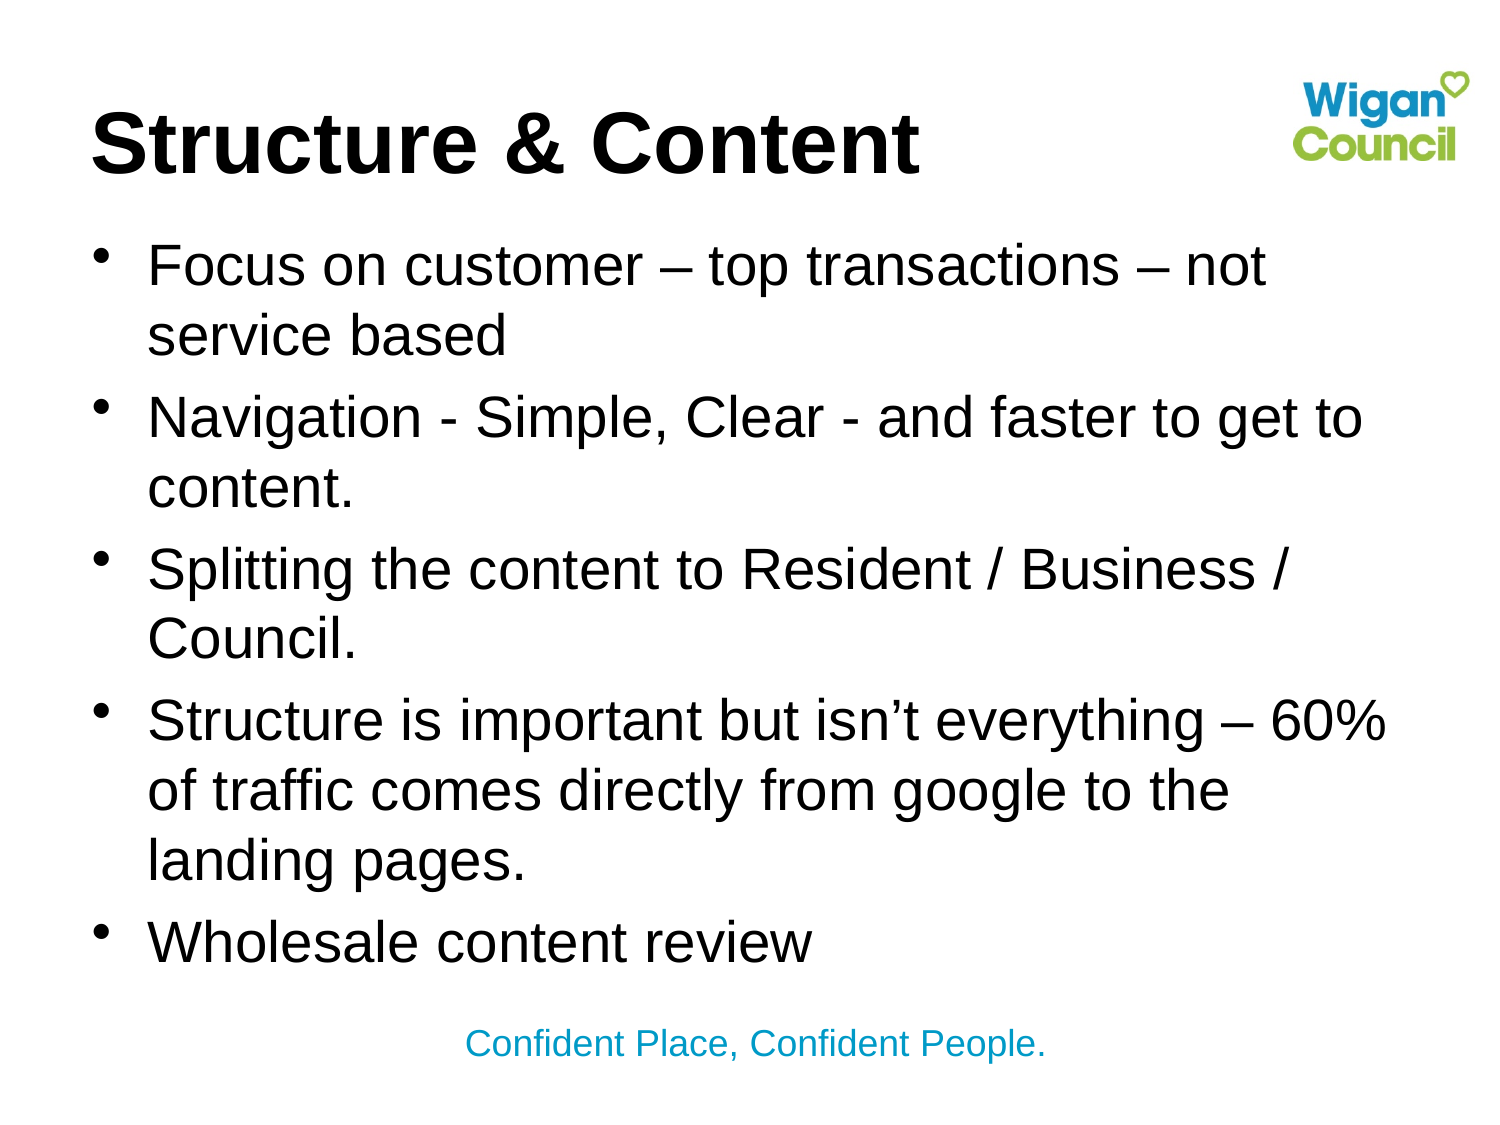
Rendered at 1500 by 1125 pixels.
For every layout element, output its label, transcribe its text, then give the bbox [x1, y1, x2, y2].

picture [1293, 50, 1475, 161]
list Focus on customer – top transactions – not service based Navigation - Simple, Clear - and faster to get to content. Splitting the content to Resident / Business / Council. Structure is important but isn’t everything – 60% of traffic comes directly from google to the landing pages. Wholesale content review [76, 219, 1427, 963]
title Structure & Content [75, 45, 1270, 233]
